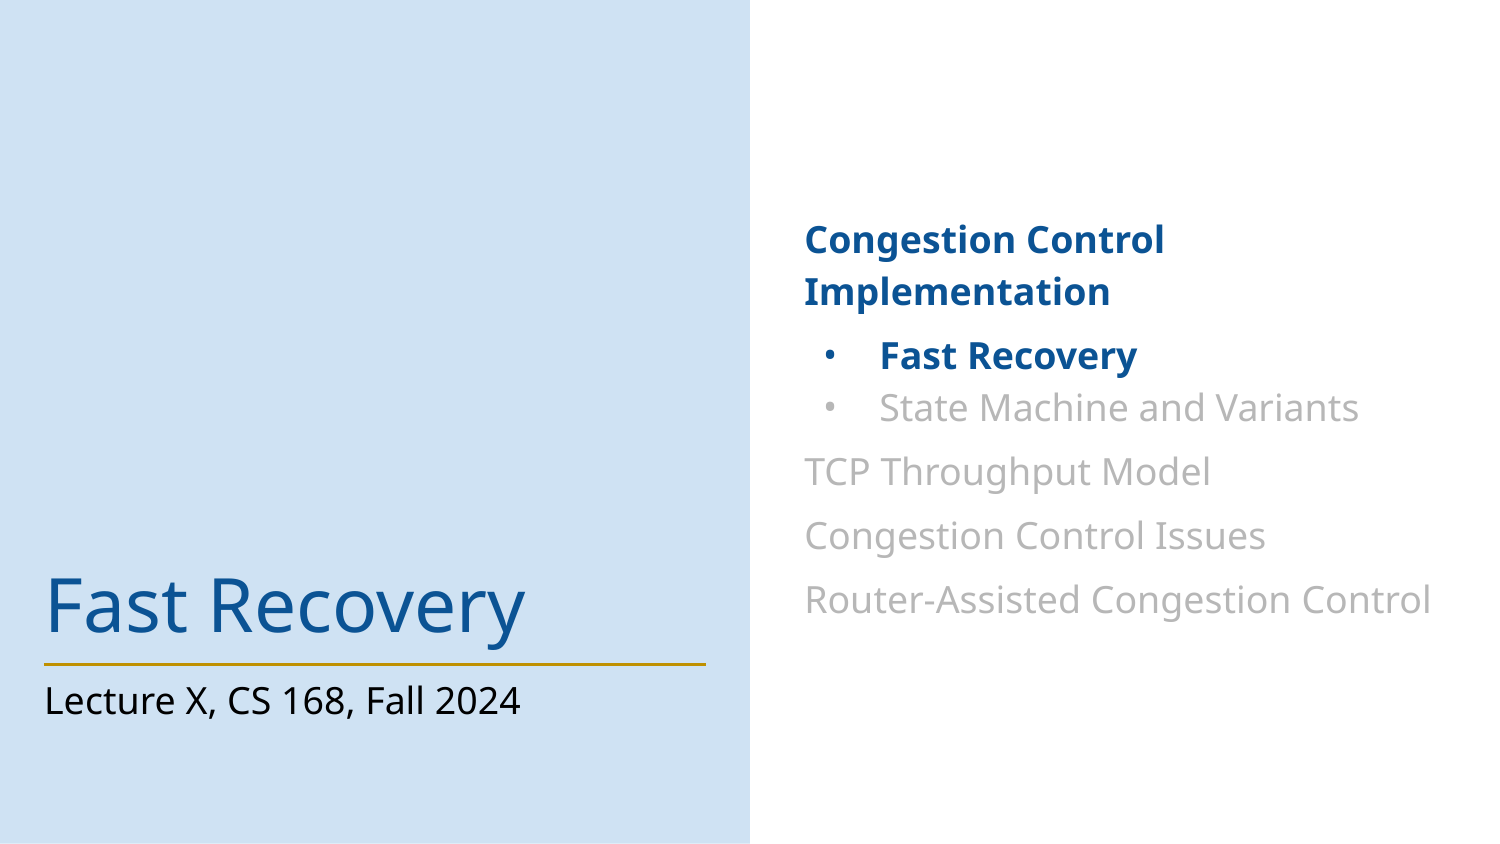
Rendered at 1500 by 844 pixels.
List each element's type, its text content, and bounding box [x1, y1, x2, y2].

list Congestion Control Implementation Fast Recovery State Machine and Variants TCP Throughput Model Congestion Control Issues Router-Assisted Congestion Control [789, 65, 1452, 765]
title Fast Recovery [29, 328, 692, 663]
subtitle Lecture X, CS 168, Fall 2024 [29, 667, 712, 732]
